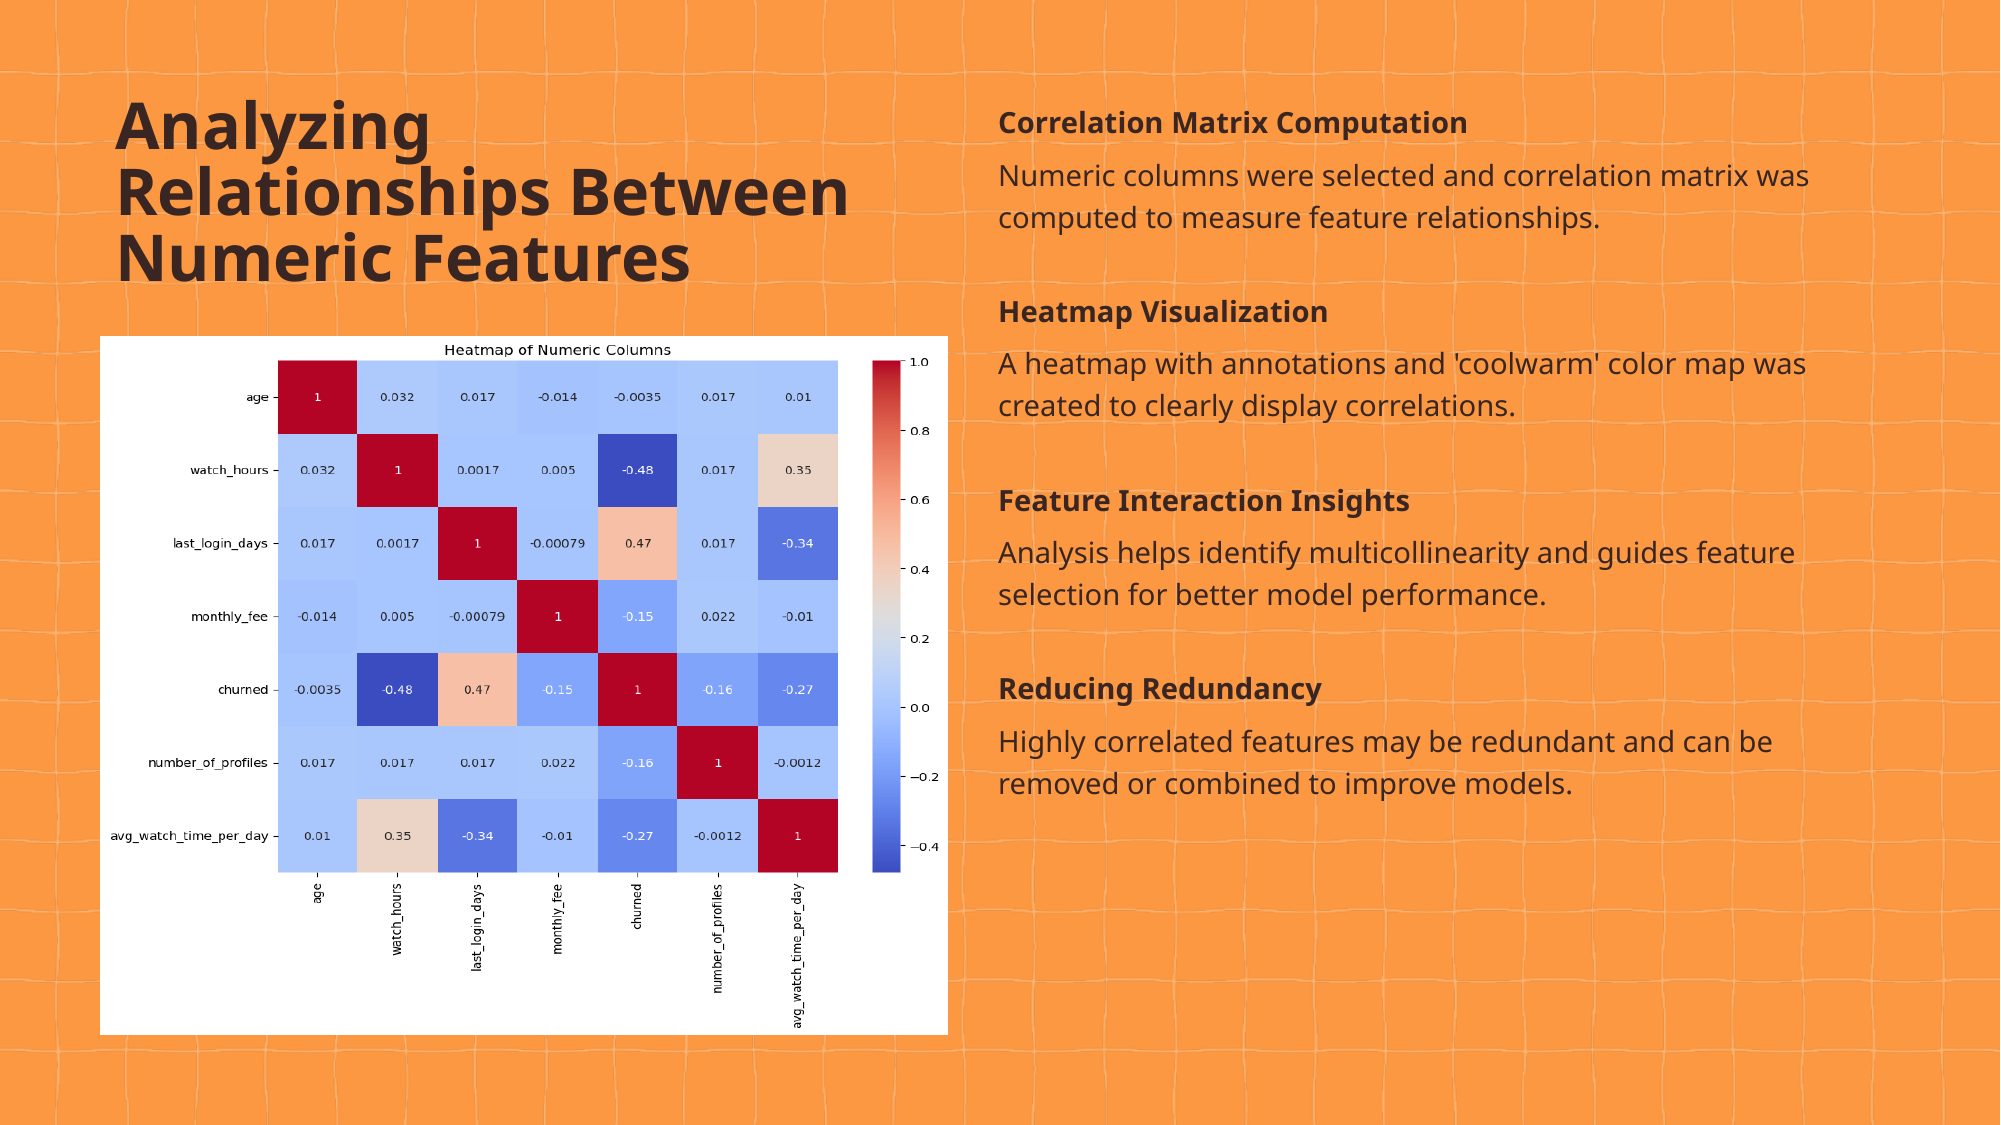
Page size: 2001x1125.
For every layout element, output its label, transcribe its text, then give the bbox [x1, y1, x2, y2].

title Analyzing Relationships Between Numeric Features [100, 90, 867, 329]
picture [0, 0, 2000, 1125]
list Correlation Matrix Computation Numeric columns were selected and correlation matrix was computed to measure feature relationships. Heatmap Visualization A heatmap with annotations and 'coolwarm' color map was created to clearly display correlations. Feature Interaction Insights Analysis helps identify multicollinearity and guides feature selection for better model performance. Reducing Redundancy Highly correlated features may be redundant and can be removed or combined to improve models. [983, 90, 1900, 1039]
